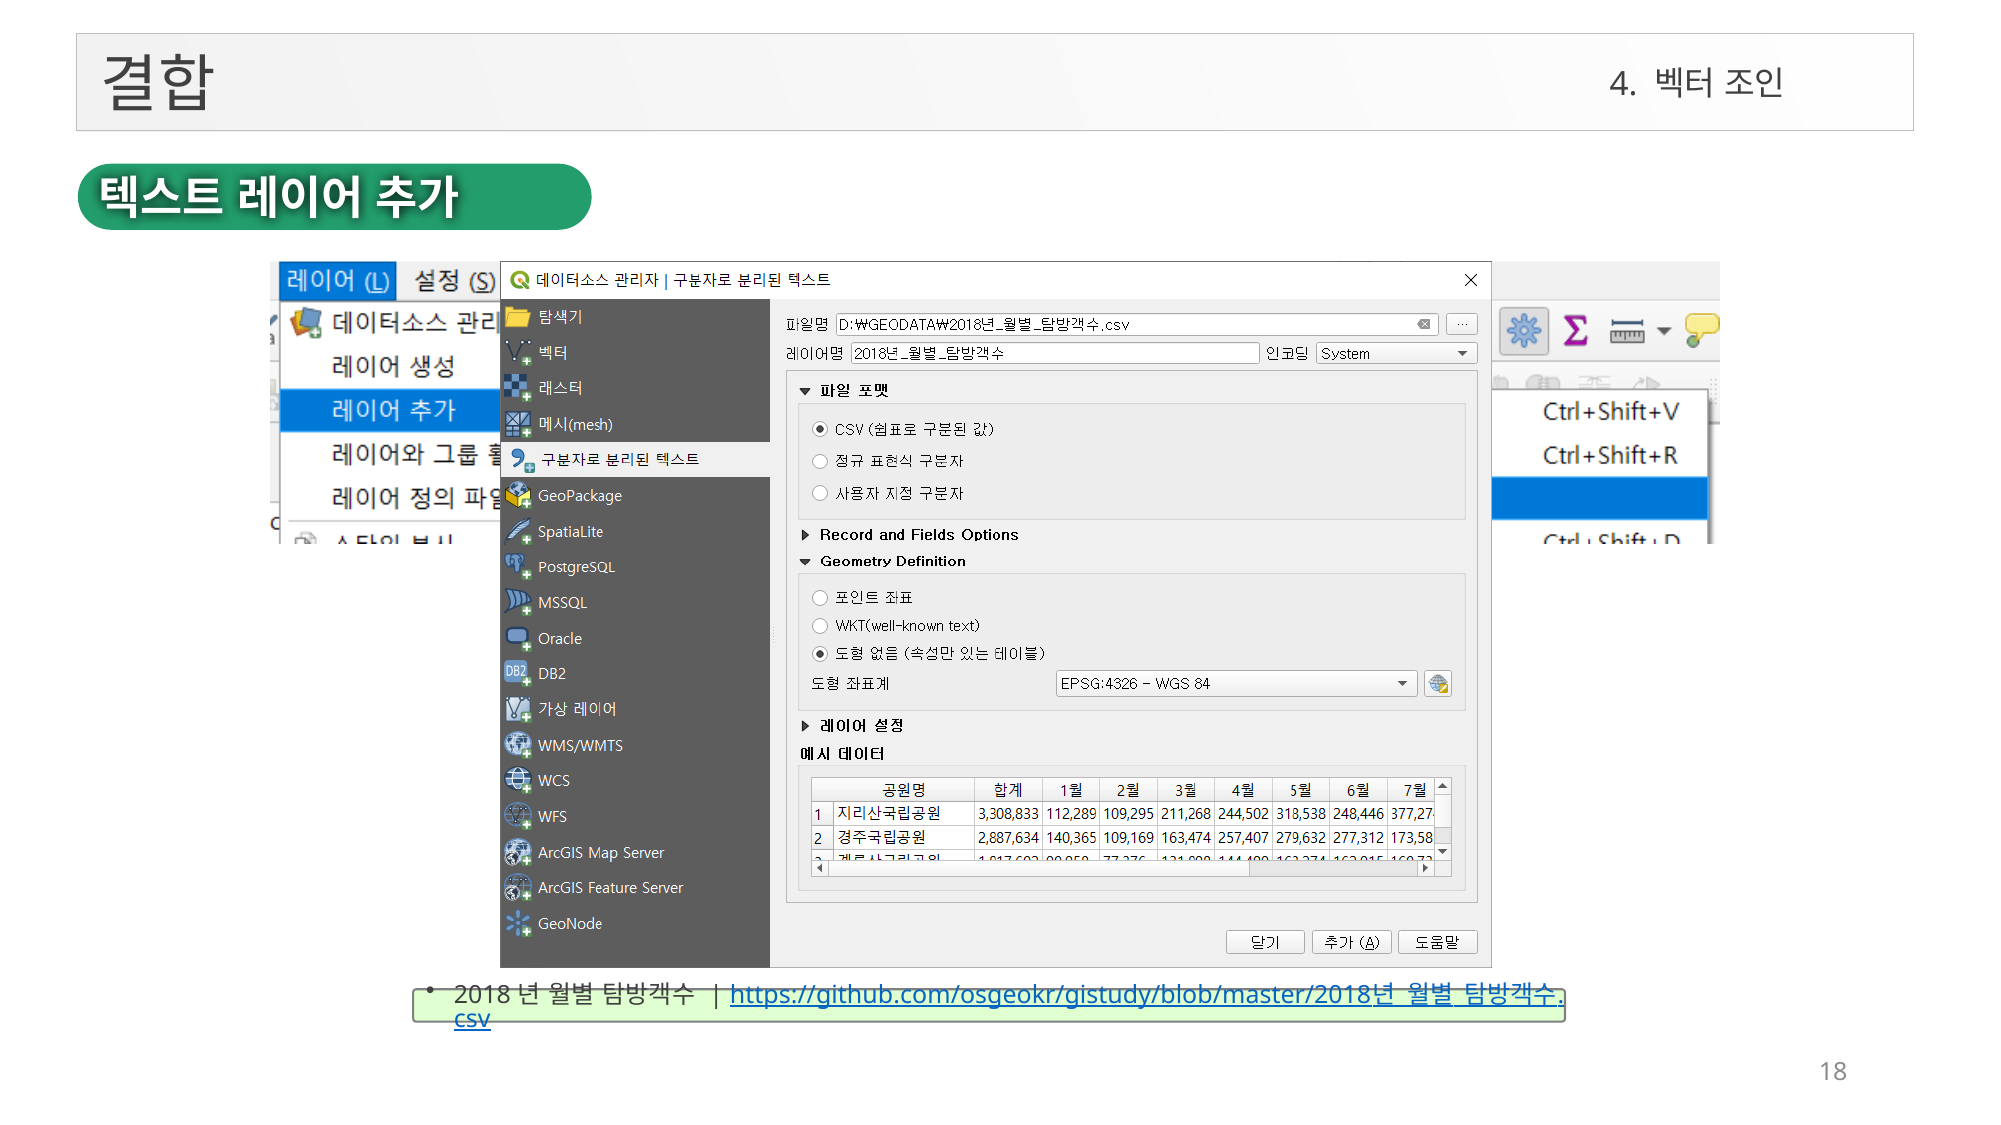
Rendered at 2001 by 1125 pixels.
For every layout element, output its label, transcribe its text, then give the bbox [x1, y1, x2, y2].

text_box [413, 261, 1565, 1022]
picture [270, 254, 1720, 544]
slide_number 18 [1412, 1042, 1863, 1103]
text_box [76, 33, 1914, 132]
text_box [77, 163, 592, 230]
